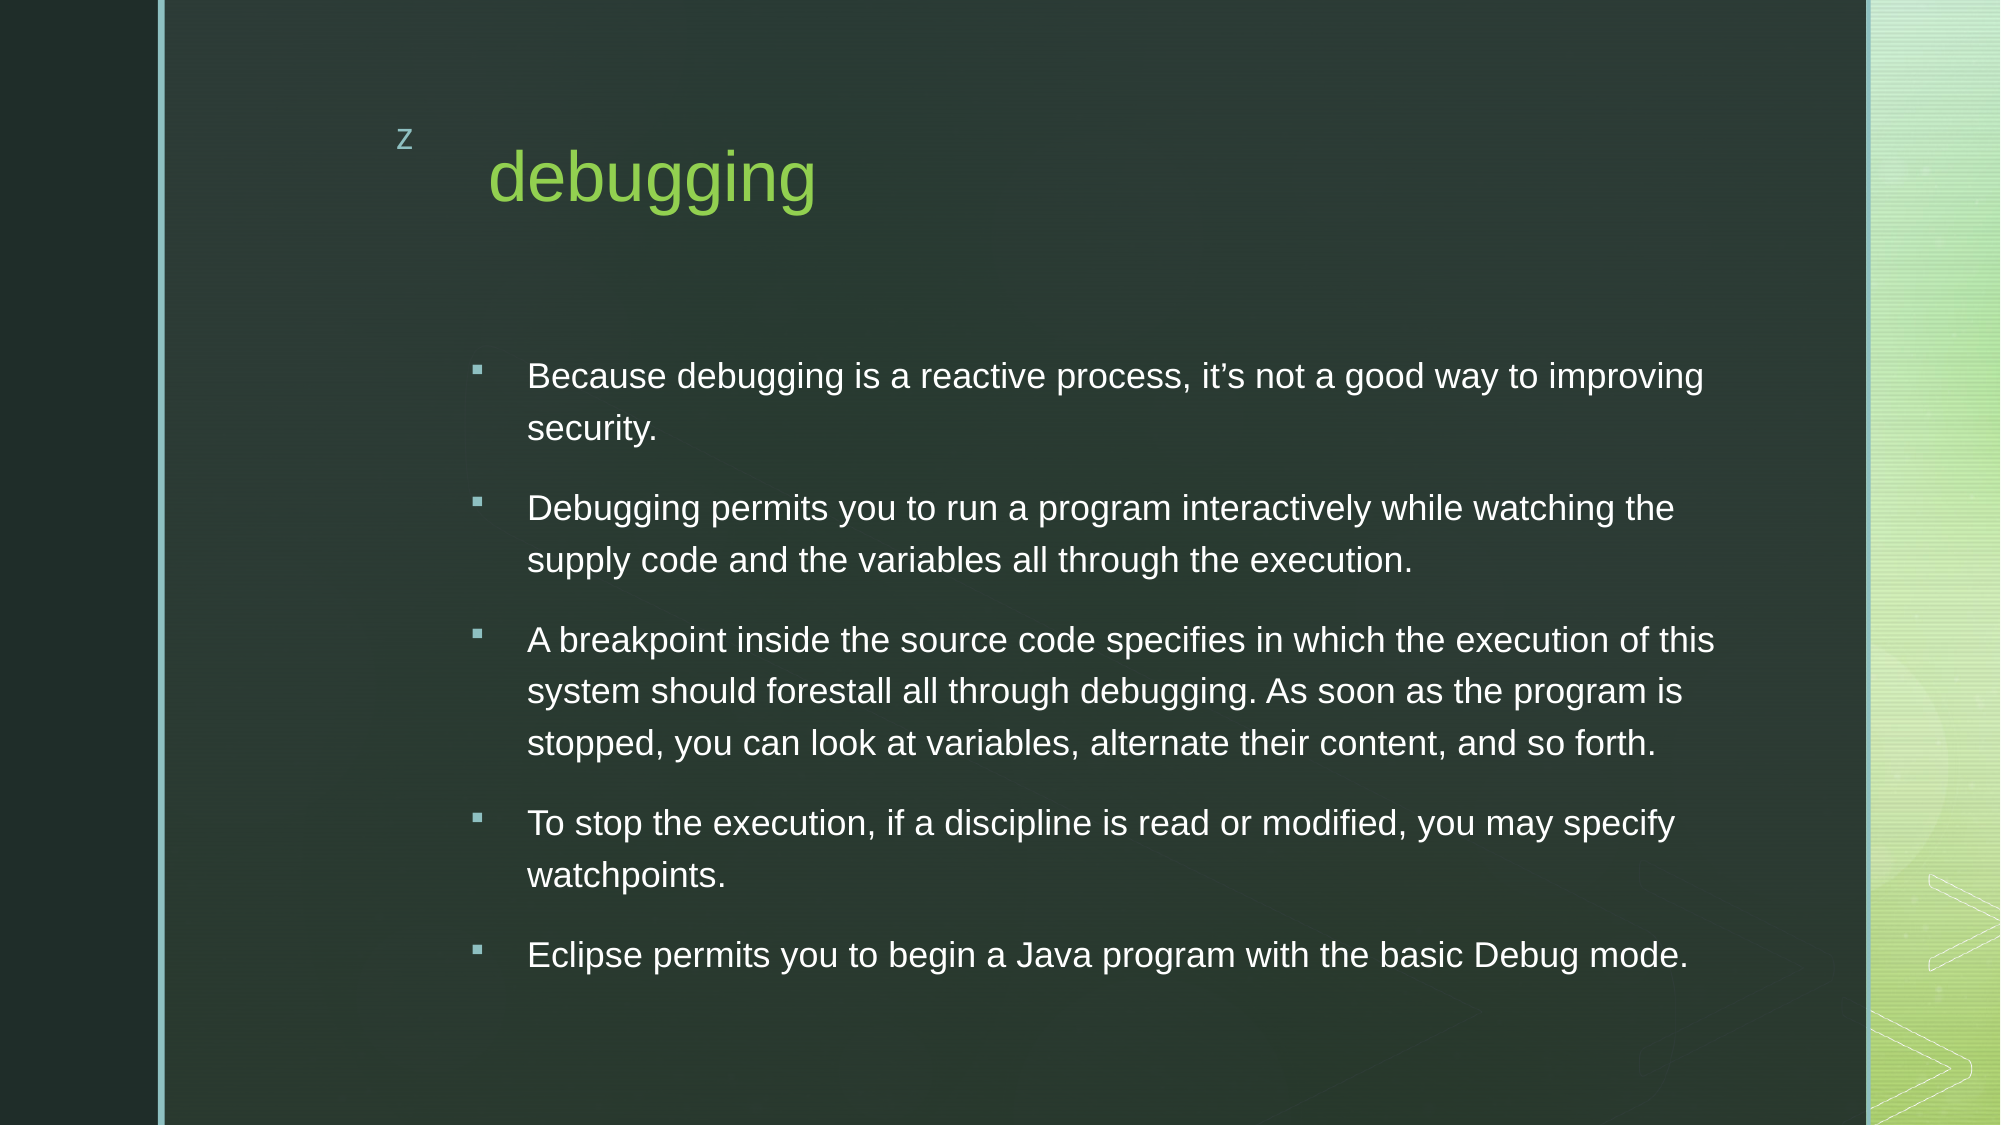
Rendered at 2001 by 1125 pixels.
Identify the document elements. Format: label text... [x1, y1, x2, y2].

picture [1871, 0, 2001, 1125]
title debugging [428, 132, 833, 310]
list Because debugging is a reactive process, it’s not a good way to improving security. Debugging permits you to run a program interactively while watching the supply code and the variables all through the execution. A breakpoint inside the source code specifies in which the execution of this system should forestall all through debugging. As soon as the program is stopped, you can look at variables, alternate their content, and so forth. To stop the execution, if a discipline is read or modified, you may specify watchpoints. Eclipse permits you to begin a Java program with the basic Debug mode. [454, 336, 1734, 993]
